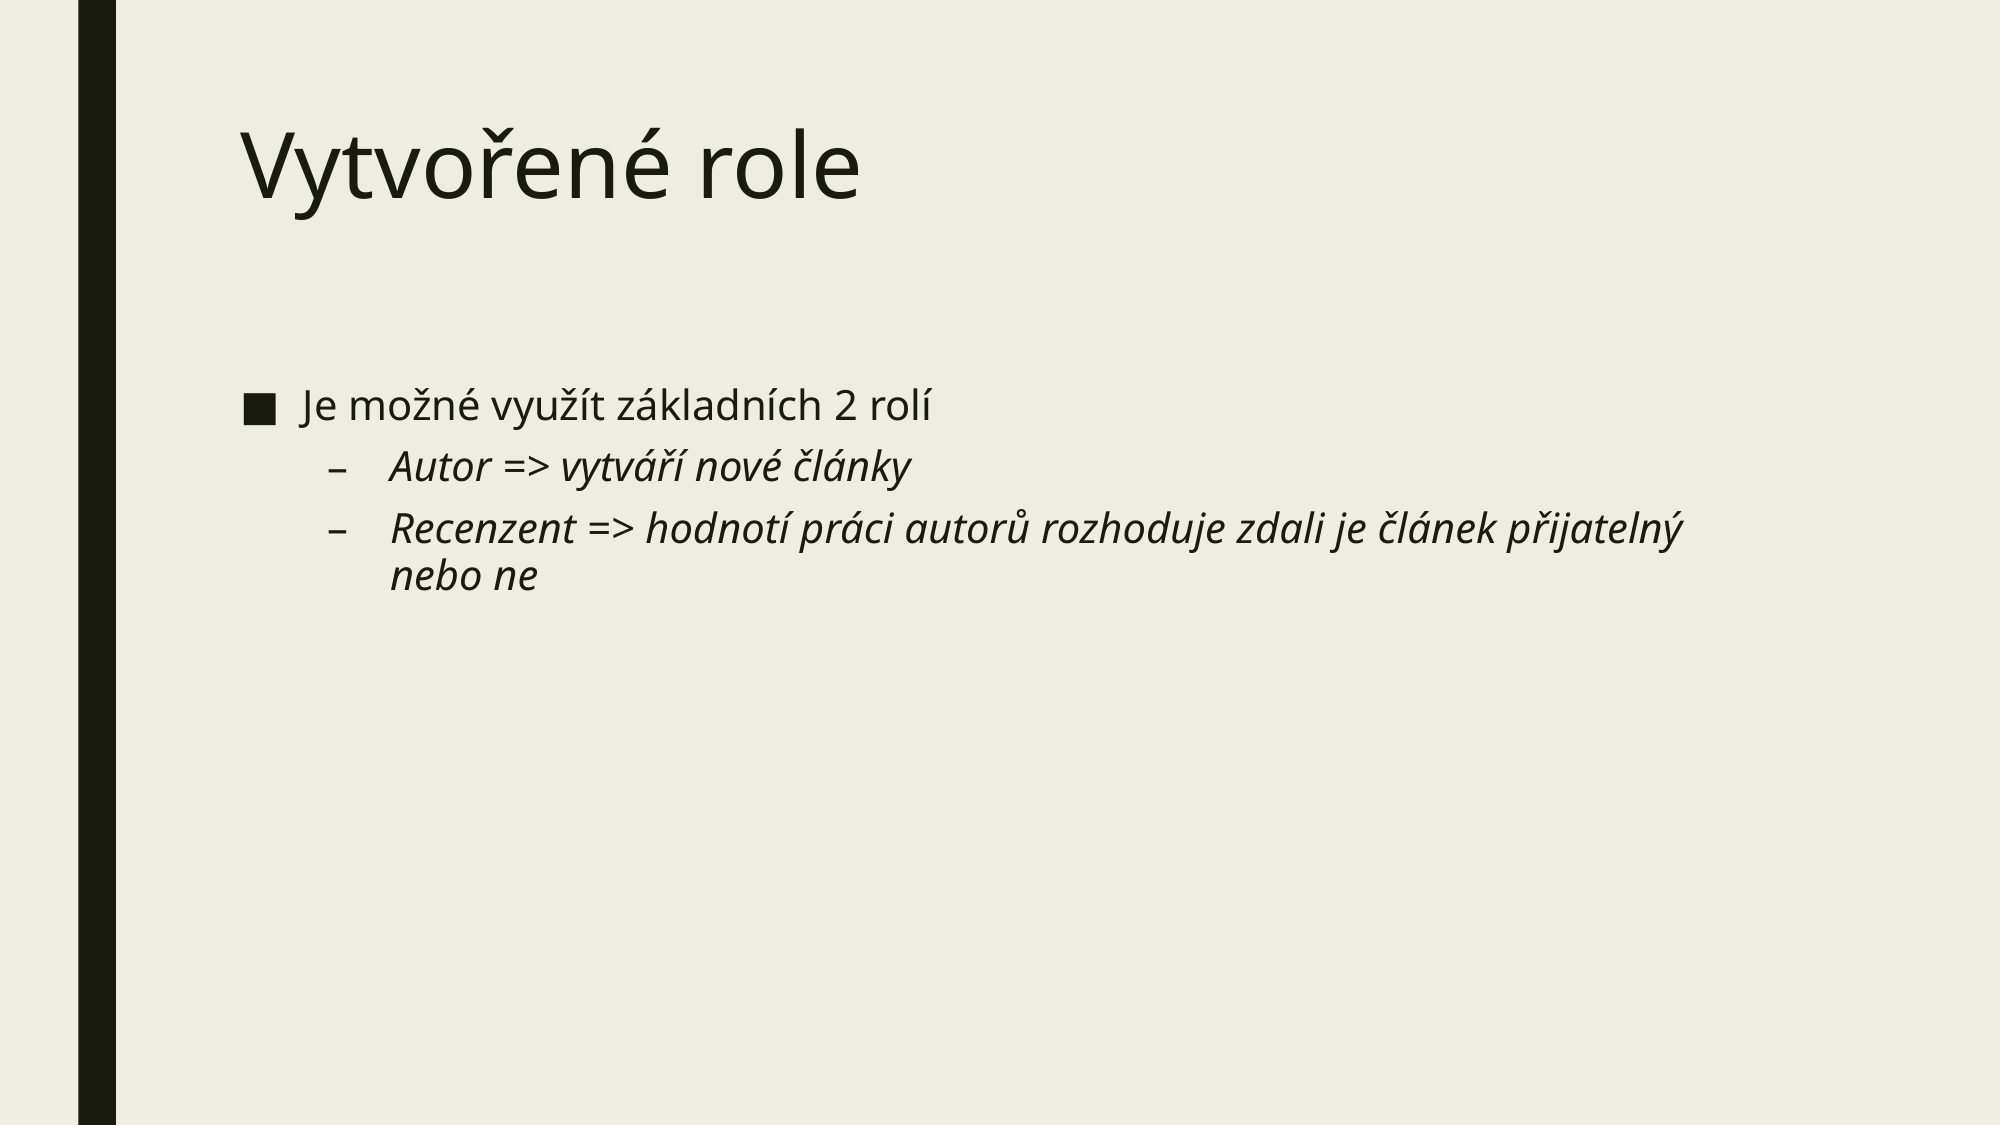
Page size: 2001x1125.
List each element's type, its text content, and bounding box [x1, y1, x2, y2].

title Vytvořené role [225, 112, 1800, 357]
list Je možné využít základních 2 rolí Autor => vytváří nové články Recenzent => hodnotí práci autorů rozhoduje zdali je článek přijatelný nebo ne [225, 375, 1800, 963]
